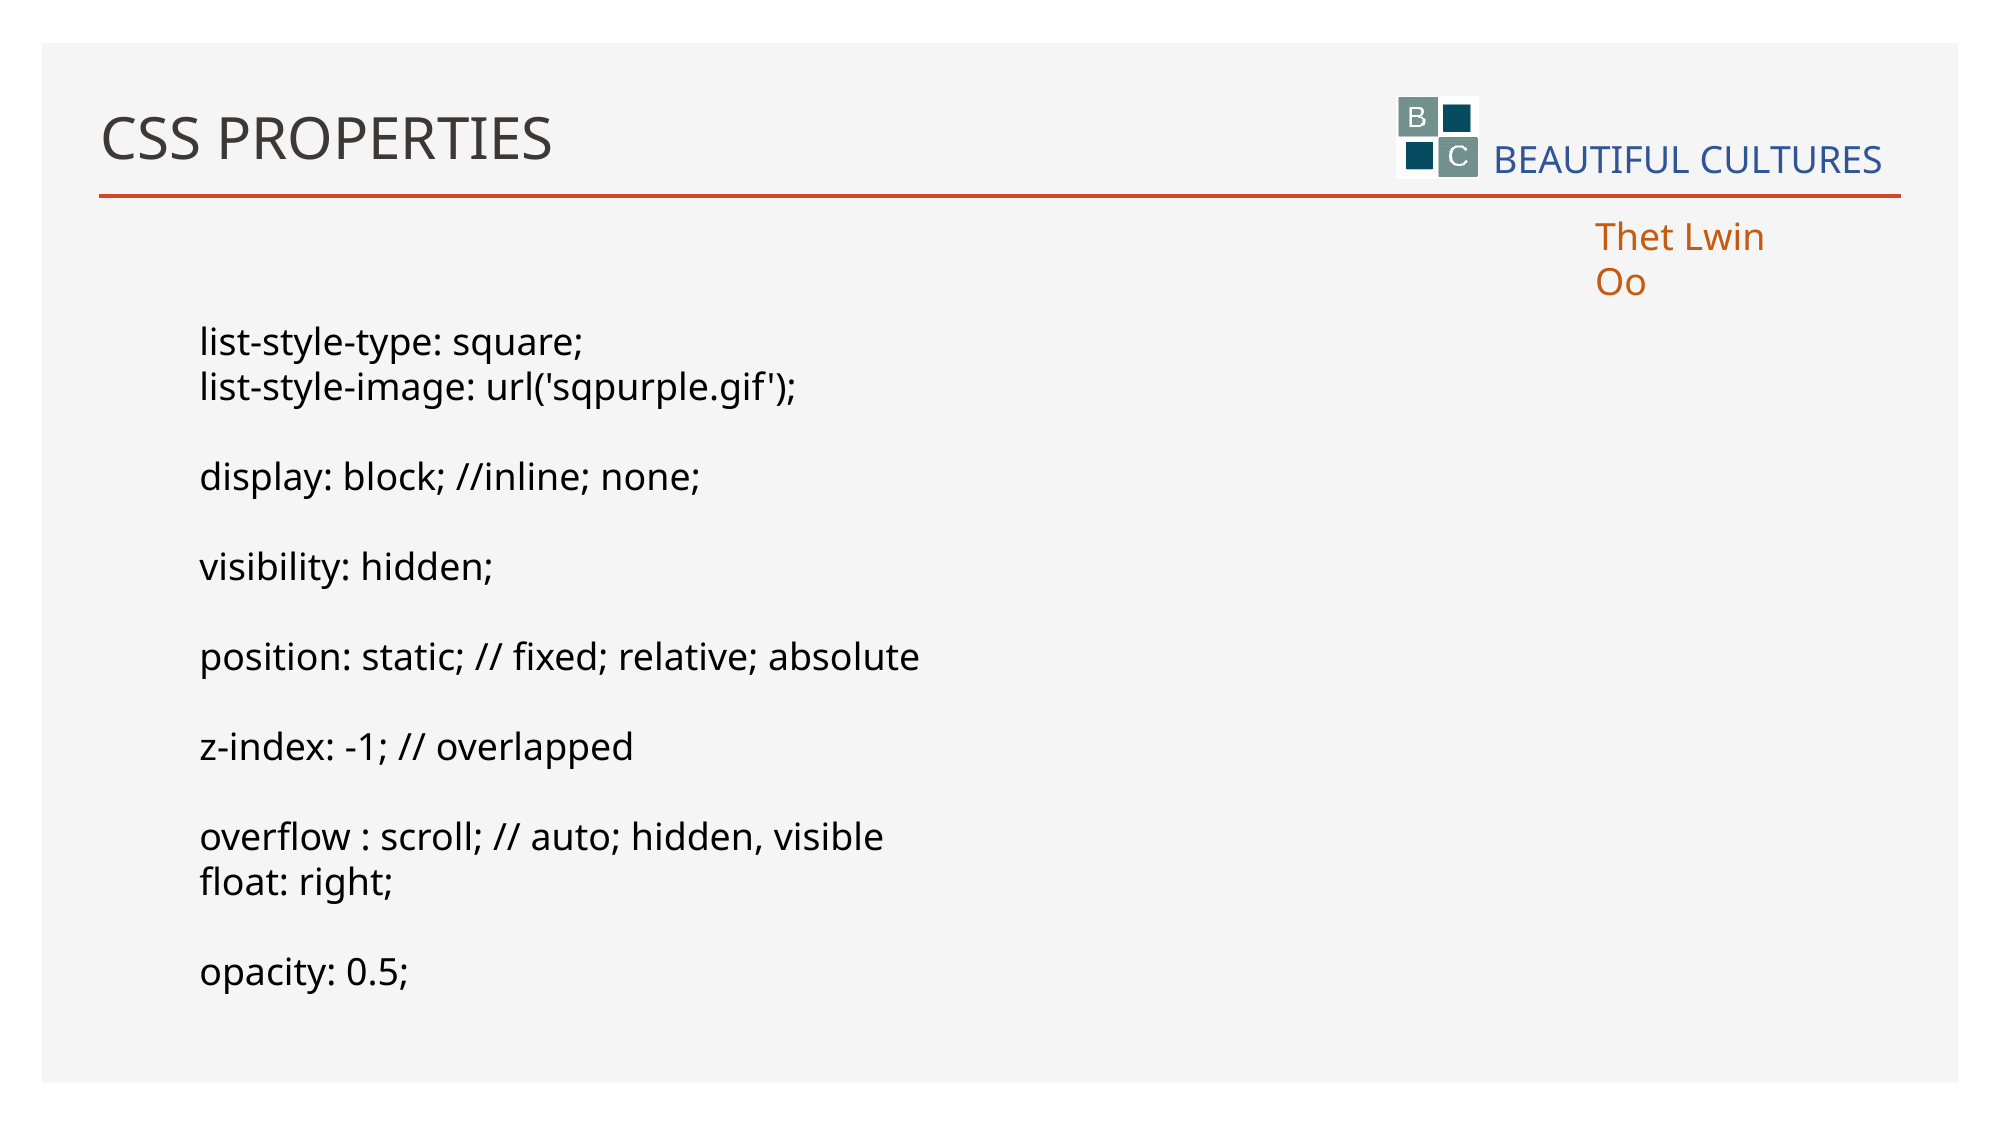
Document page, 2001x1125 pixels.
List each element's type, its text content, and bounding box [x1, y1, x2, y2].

picture [1396, 96, 1479, 179]
text_box BEAUTIFUL CULTURES [1478, 128, 1898, 188]
text_box list-style-type: square; list-style-image: url('sqpurple.gif'); display: block; //inline; none; visibility: hidden; position: static; // fixed; relative; absolute z-index: -1; // overlapped overflow : scroll; // auto; hidden, visible float: right; opacity: 0.5; [184, 266, 1755, 1046]
title CSS PROPERTIES [85, 73, 1214, 179]
text_box Thet Lwin Oo [1580, 205, 1833, 311]
